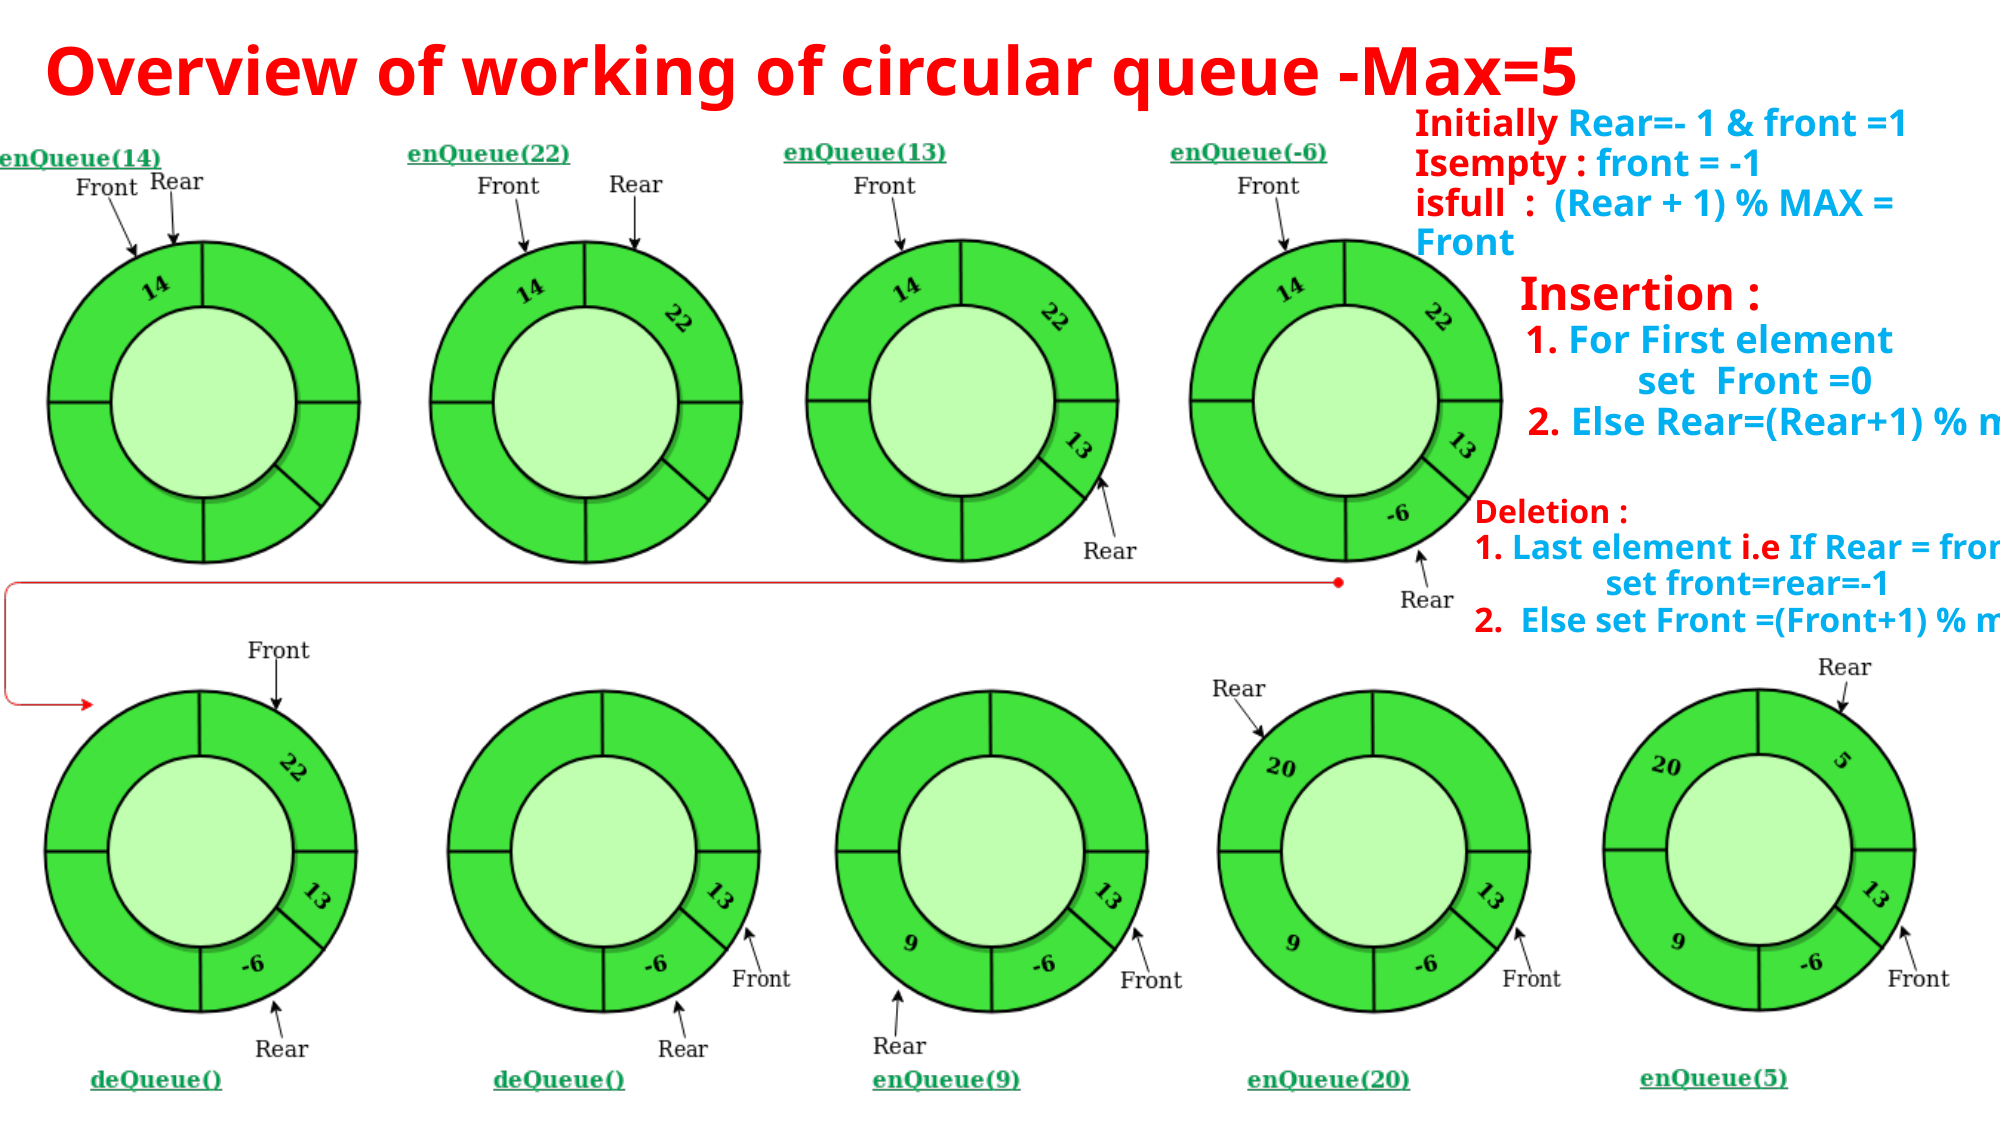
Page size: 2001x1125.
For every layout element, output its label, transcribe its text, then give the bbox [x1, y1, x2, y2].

text_box Insertion : 1. For First element set Front =0 2. Else Rear=(Rear+1) % max [1975, 281, 2000, 454]
text_box Initially Rear=- 1 & front =1 Isempty : front = -1 isfull : (Rear + 1) % MAX = Front [1400, 87, 2000, 281]
text_box Deletion : 1. Last element i.e If Rear = front set front=rear=-1 2. Else set Front =(Front+1) % max [1975, 471, 2000, 664]
title Overview of working of circular queue -Max=5 [29, 29, 1755, 119]
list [0, 136, 1975, 1100]
